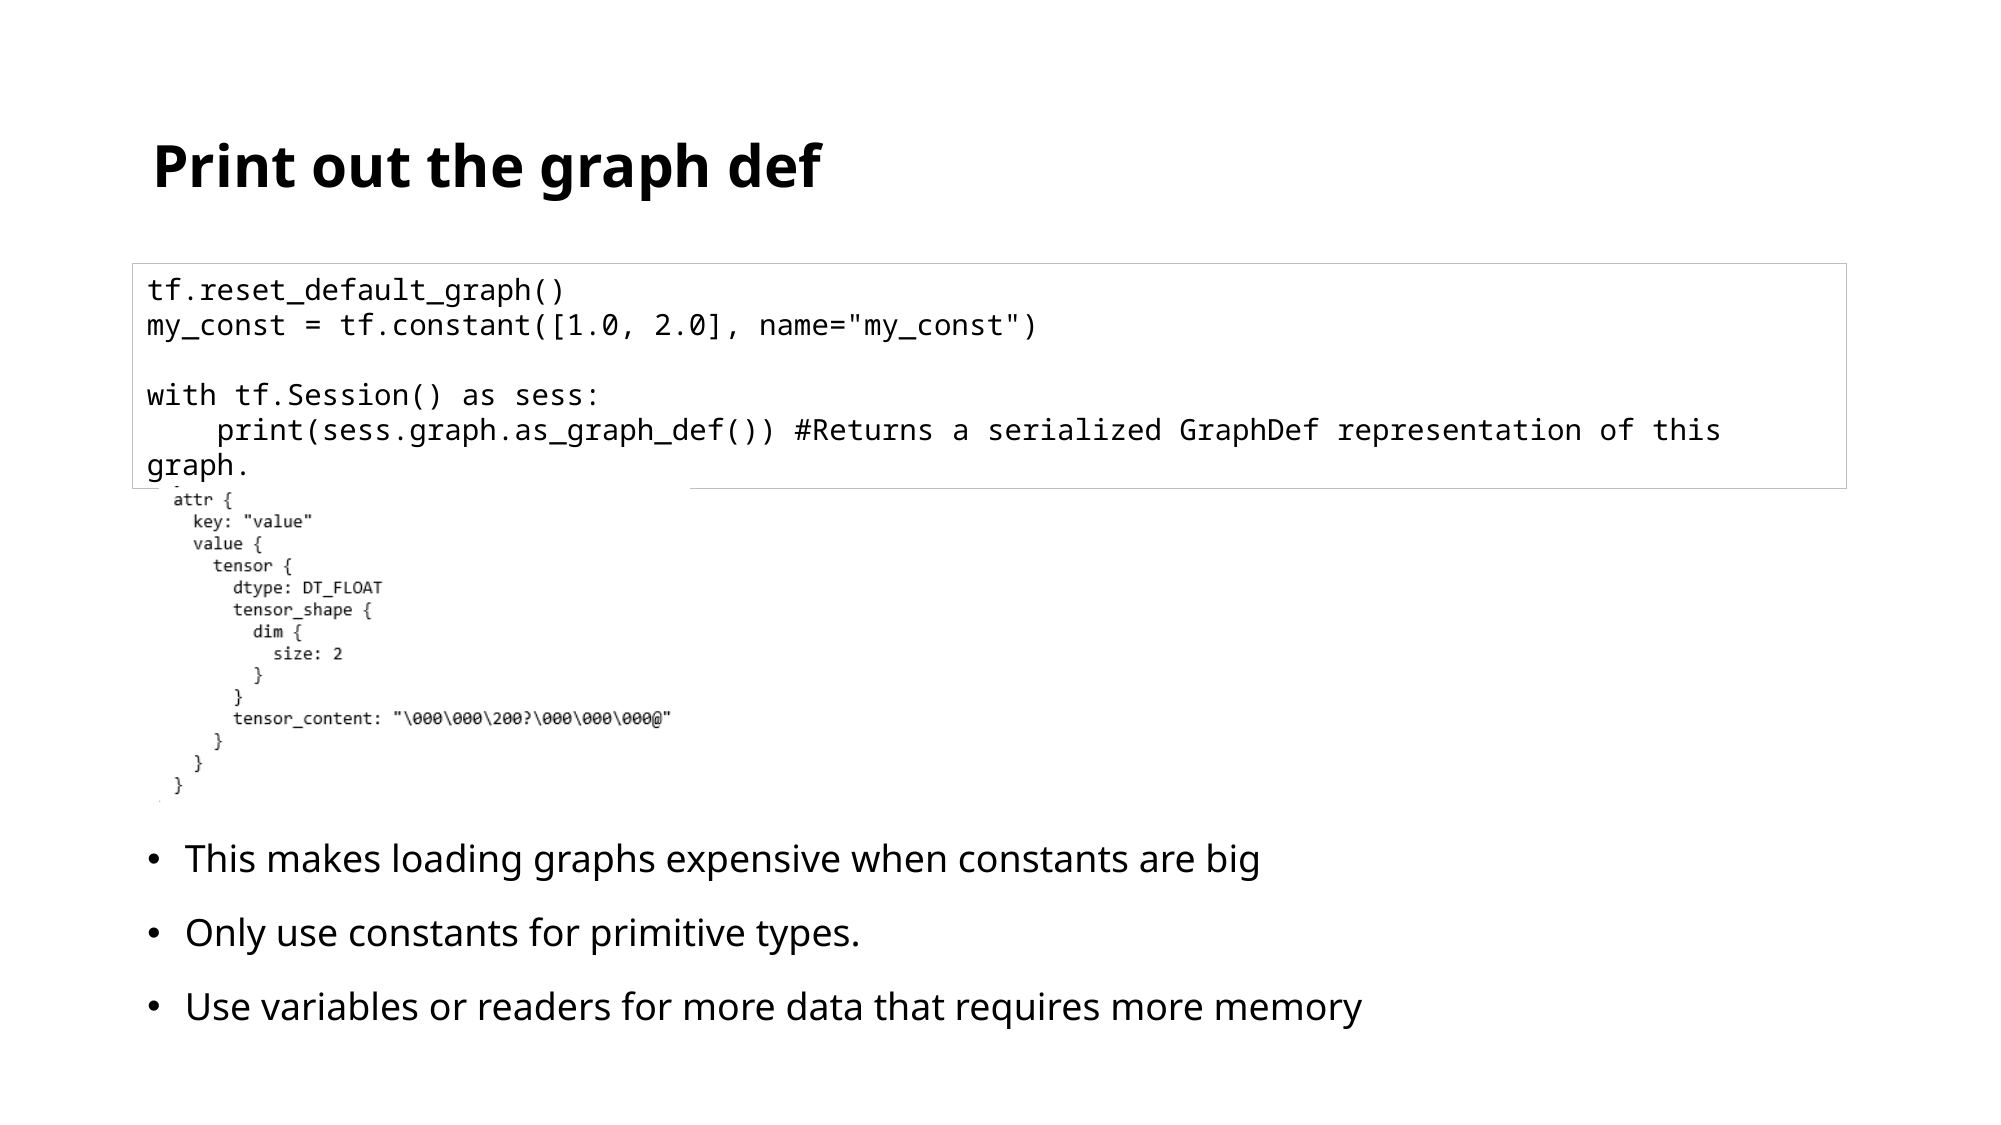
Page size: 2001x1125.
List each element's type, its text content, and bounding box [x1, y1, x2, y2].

title Print out the graph def [137, 59, 1863, 278]
picture [159, 486, 690, 802]
list This makes loading graphs expensive when constants are big Only use constants for primitive types. Use variables or readers for more data that requires more memory [132, 832, 1858, 1080]
text_box tf.reset_default_graph() my_const = tf.constant([1.0, 2.0], name="my_const") with tf.Session() as sess: print(sess.graph.as_graph_def()) #Returns a serialized GraphDef representation of this graph. [132, 263, 1847, 489]
